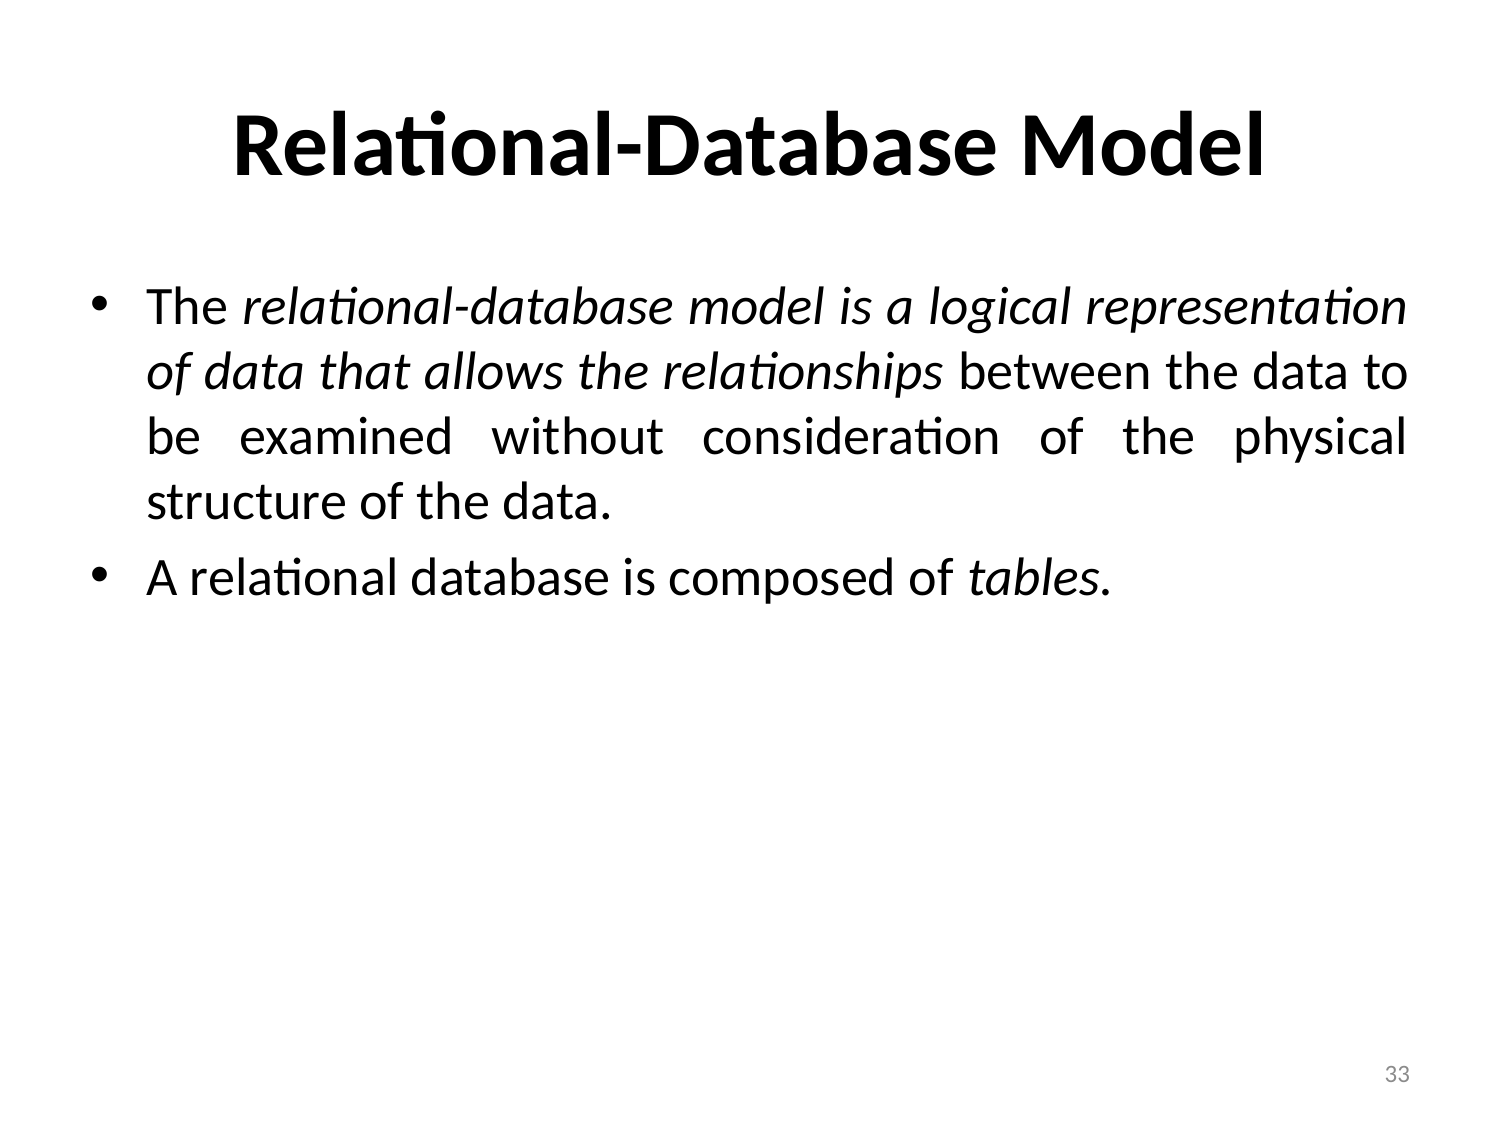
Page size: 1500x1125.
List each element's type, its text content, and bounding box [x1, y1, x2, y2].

list The relational-database model is a logical representation of data that allows the relationships between the data to be examined without consideration of the physical structure of the data. A relational database is composed of tables. [75, 262, 1425, 1005]
slide_number 33 [1074, 1042, 1425, 1103]
title Relational-Database Model [75, 45, 1425, 233]
